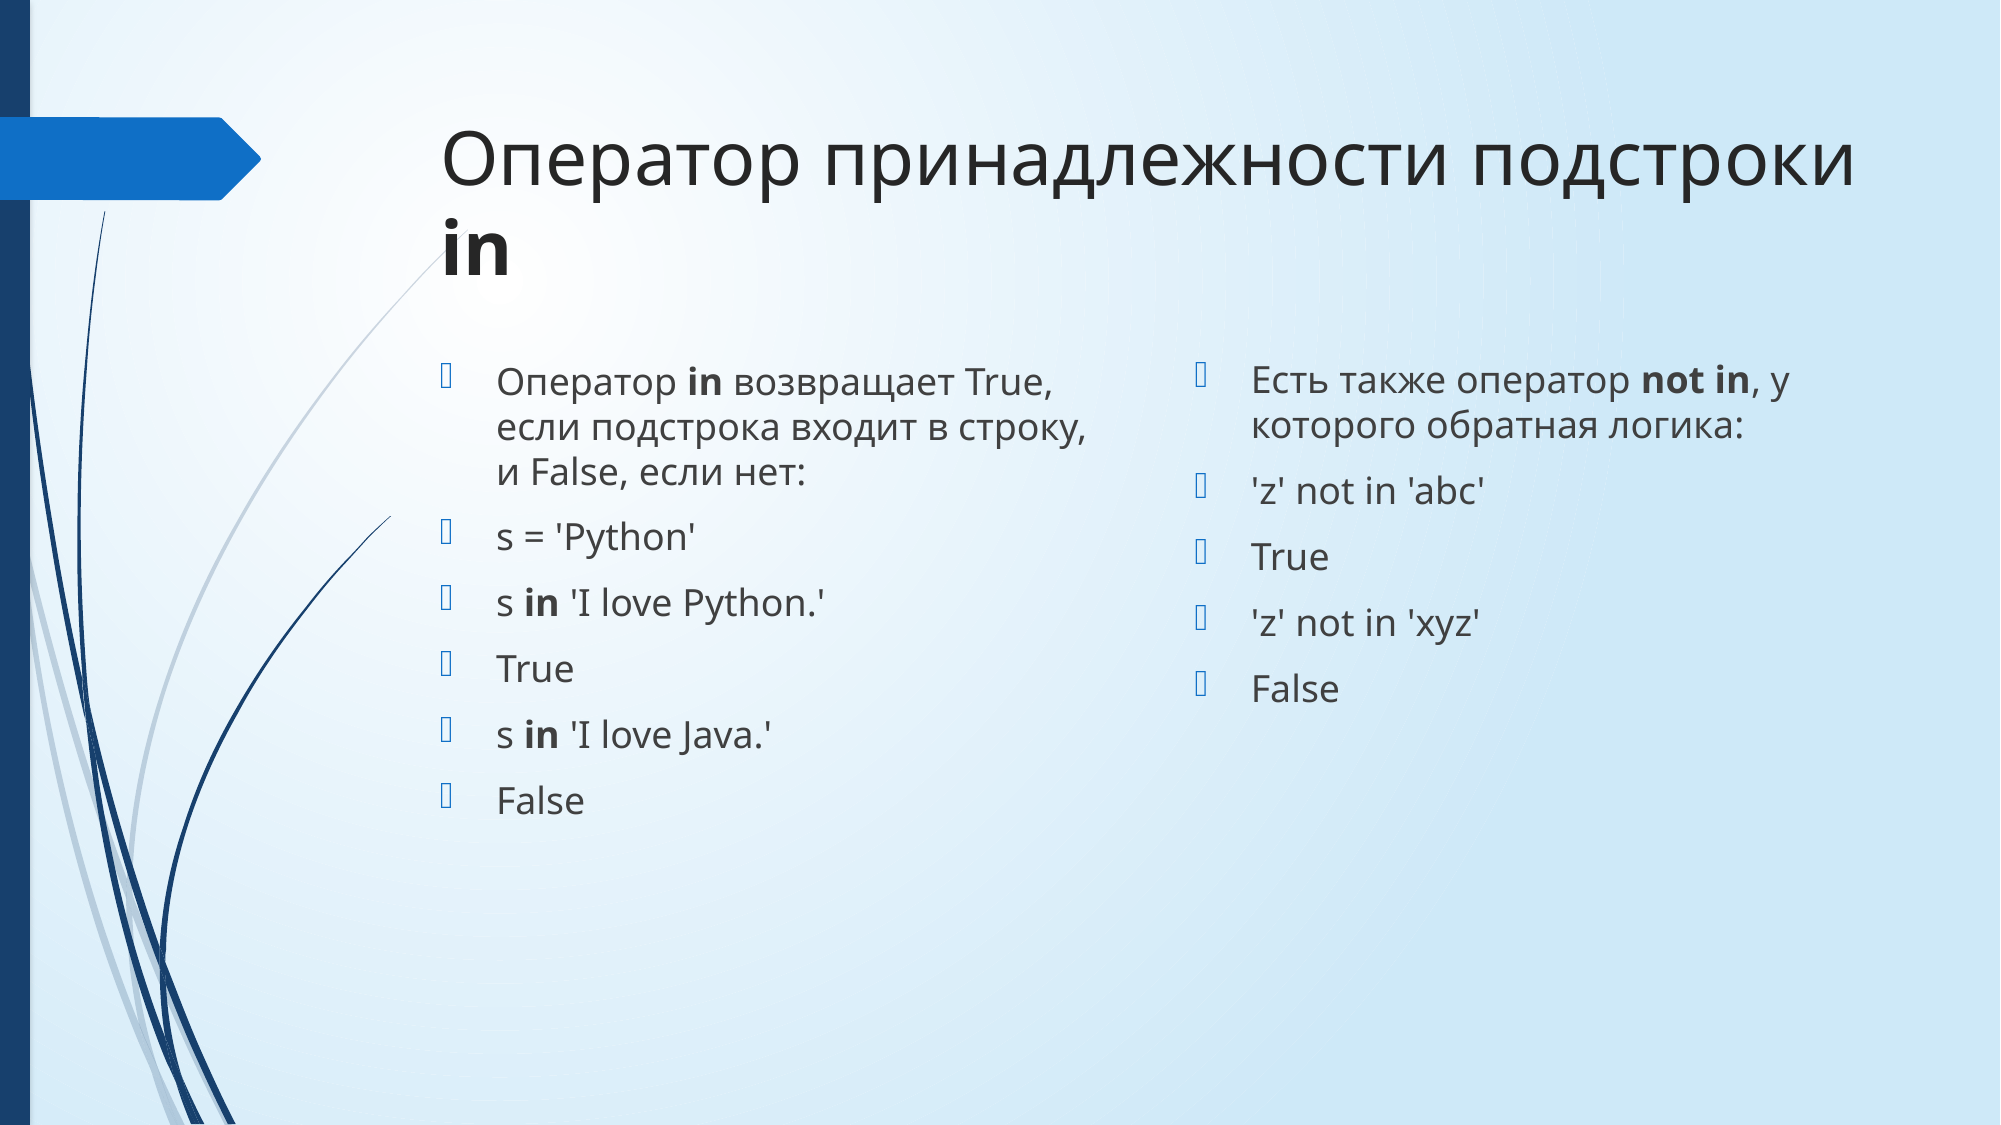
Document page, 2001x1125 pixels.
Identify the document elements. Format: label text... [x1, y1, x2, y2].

title Оператор принадлежности подстроки in [425, 102, 1888, 313]
list Есть также оператор not in, у которого обратная логика: 'z' not in 'abc' True 'z' not in 'xyz' False [1179, 348, 1888, 969]
list Оператор in возвращает True, если подстрока входит в строку, и False, если нет: s = 'Python' s in 'I love Python.' True s in 'I love Java.' False [424, 350, 1133, 970]
